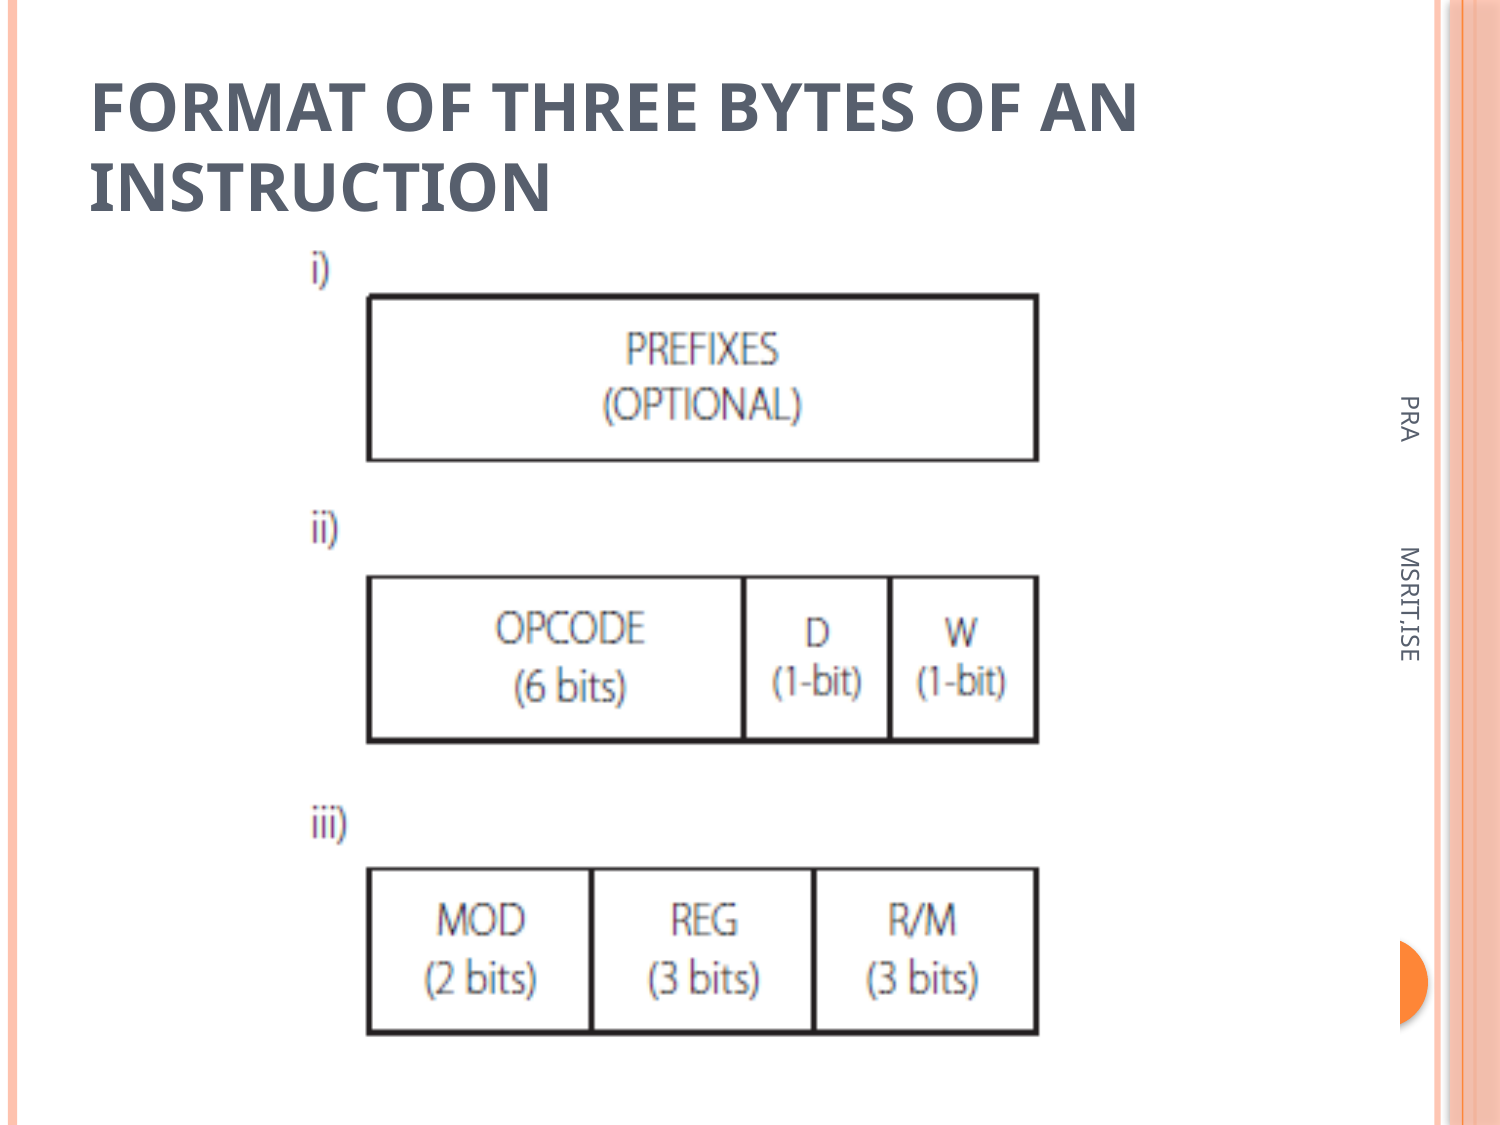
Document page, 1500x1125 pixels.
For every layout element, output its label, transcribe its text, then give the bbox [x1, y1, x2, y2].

footer PRA MSRIT,ISE [1407, 380, 1440, 906]
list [174, 249, 1401, 1051]
title Format of three bytes of an instruction [75, 45, 1300, 233]
